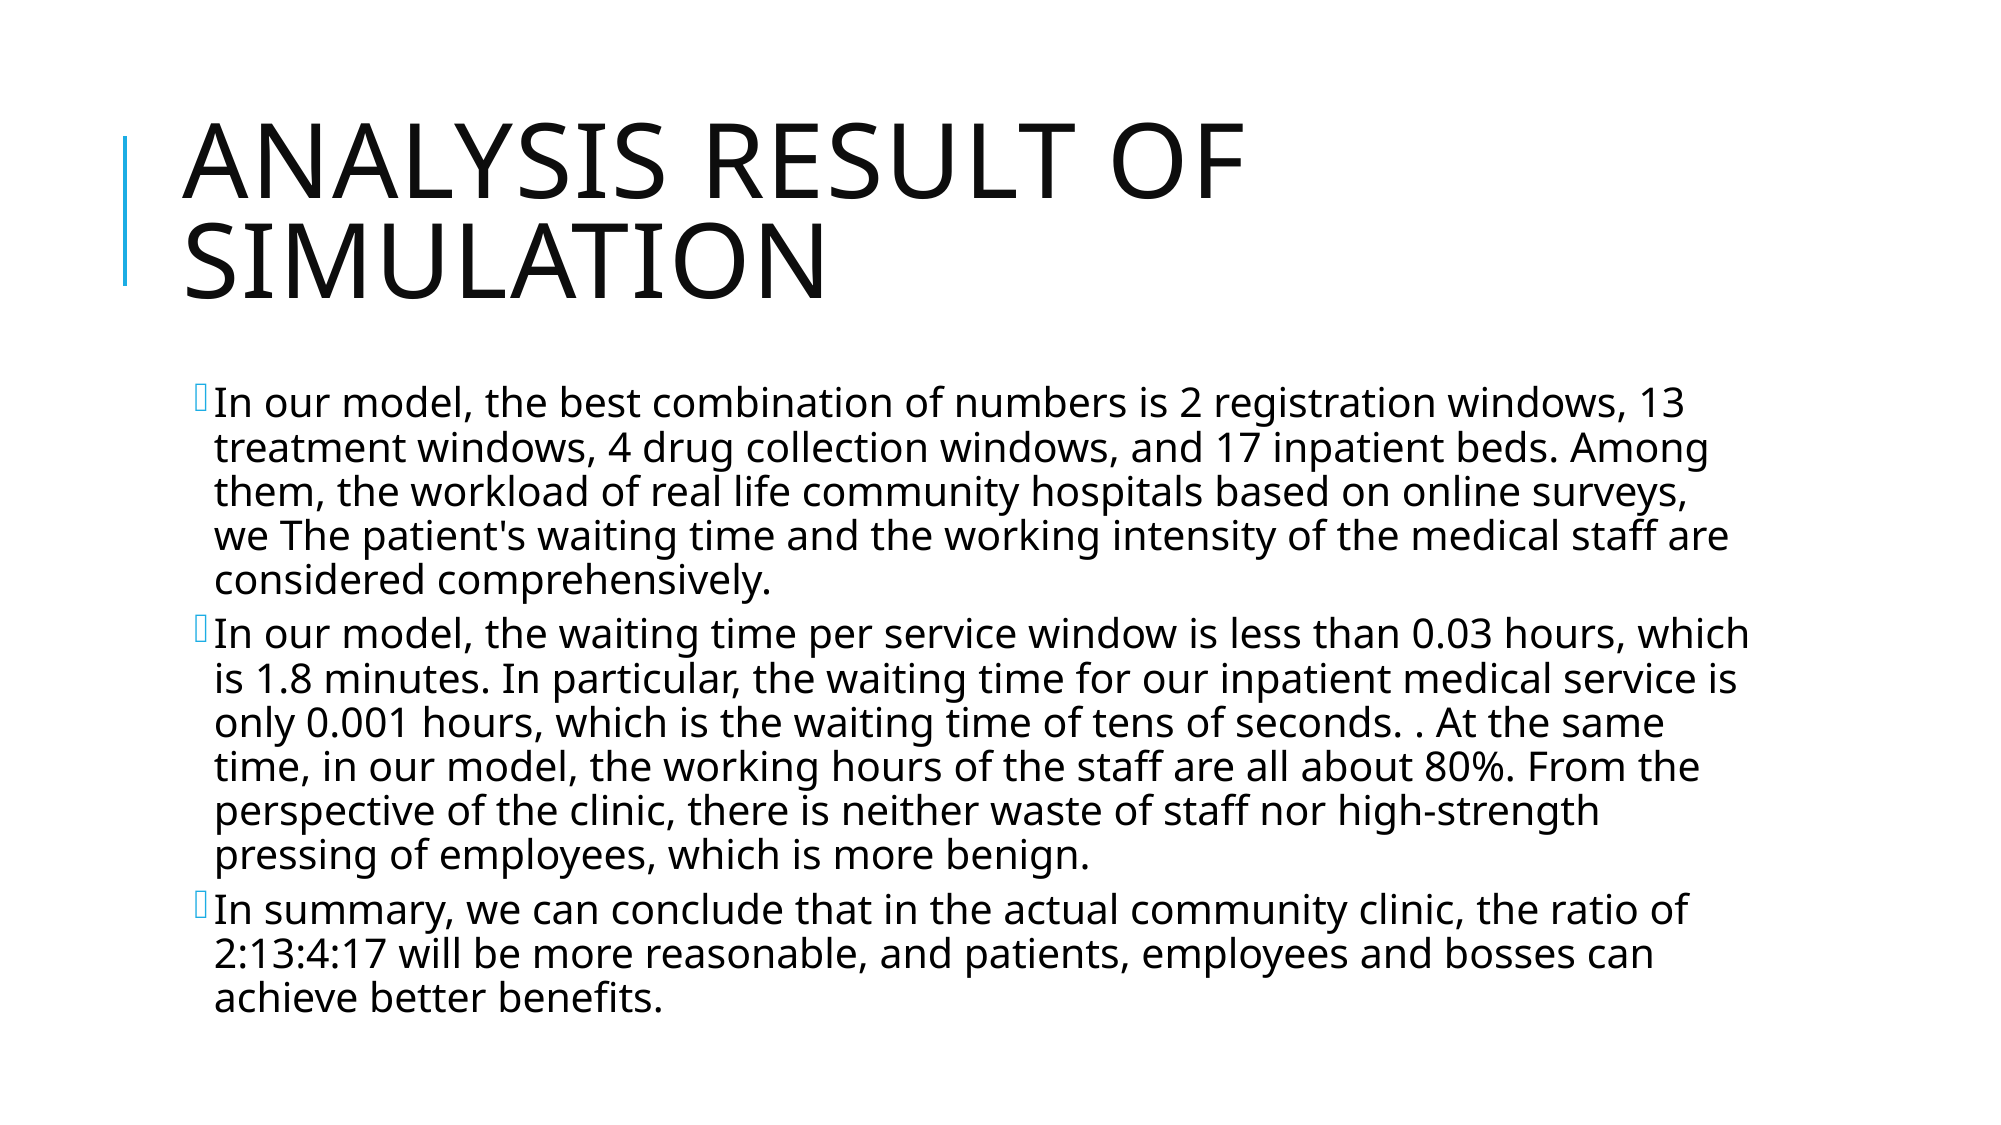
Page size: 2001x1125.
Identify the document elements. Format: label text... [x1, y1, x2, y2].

title Analysis result of simulation [168, 96, 1763, 342]
list In our model, the best combination of numbers is 2 registration windows, 13 treatment windows, 4 drug collection windows, and 17 inpatient beds. Among them, the workload of real life community hospitals based on online surveys, we The patient's waiting time and the working intensity of the medical staff are considered comprehensively. In our model, the waiting time per service window is less than 0.03 hours, which is 1.8 minutes. In particular, the waiting time for our inpatient medical service is only 0.001 hours, which is the waiting time of tens of seconds. . At the same time, in our model, the working hours of the staff are all about 80%. From the perspective of the clinic, there is neither waste of staff nor high-strength pressing of employees, which is more benign. In summary, we can conclude that in the actual community clinic, the ratio of 2:13:4:17 will be more reasonable, and patients, employees and bosses can achieve better benefits. [168, 375, 1763, 1035]
